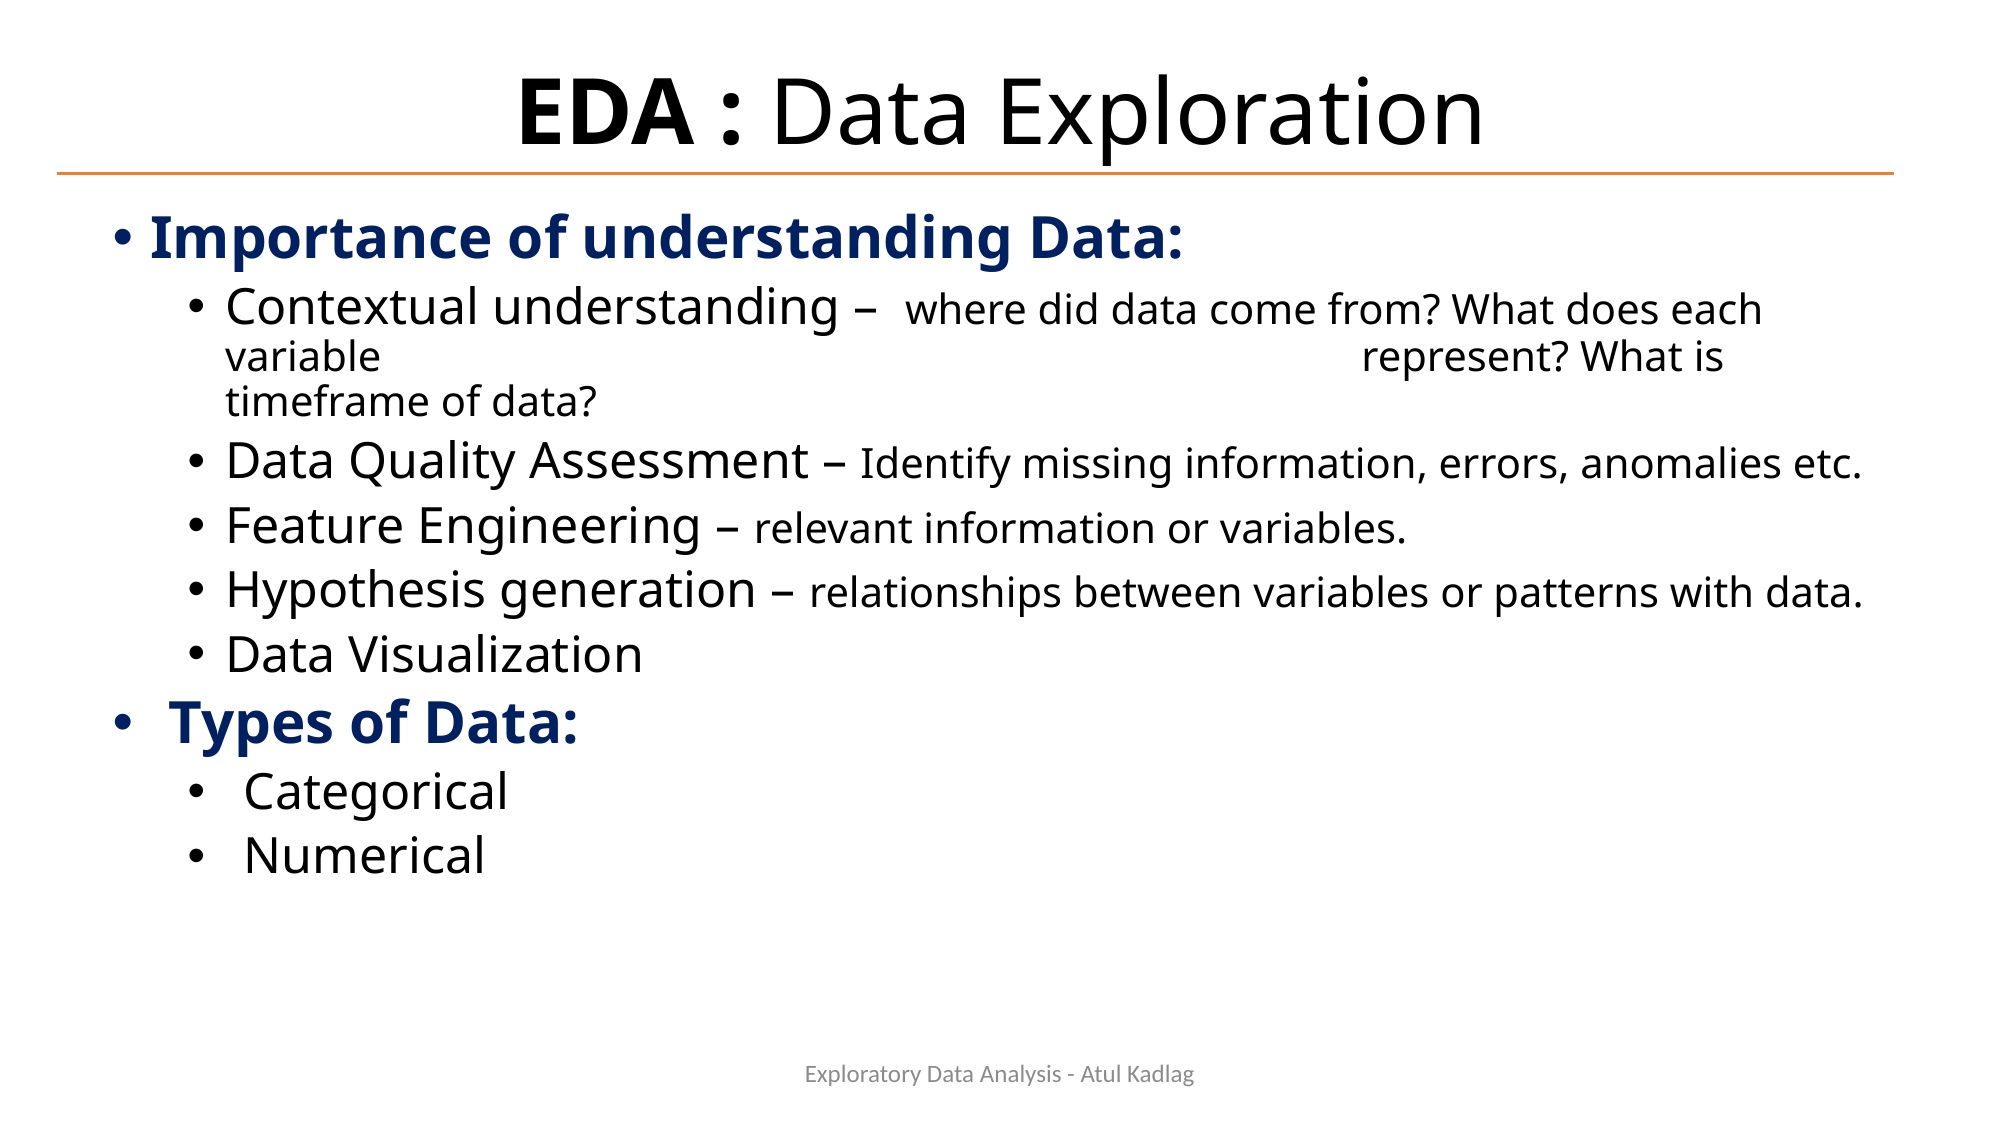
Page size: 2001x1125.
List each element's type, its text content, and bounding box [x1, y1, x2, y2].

list Importance of understanding Data: Contextual understanding – where did data come from? What does each variable represent? What is timeframe of data? Data Quality Assessment – Identify missing information, errors, anomalies etc. Feature Engineering – relevant information or variables. Hypothesis generation – relationships between variables or patterns with data. Data Visualization Types of Data: Categorical Numerical [97, 200, 1936, 1043]
title EDA : Data Exploration [1, 6, 2000, 225]
footer Exploratory Data Analysis - Atul Kadlag [662, 1043, 1338, 1103]
